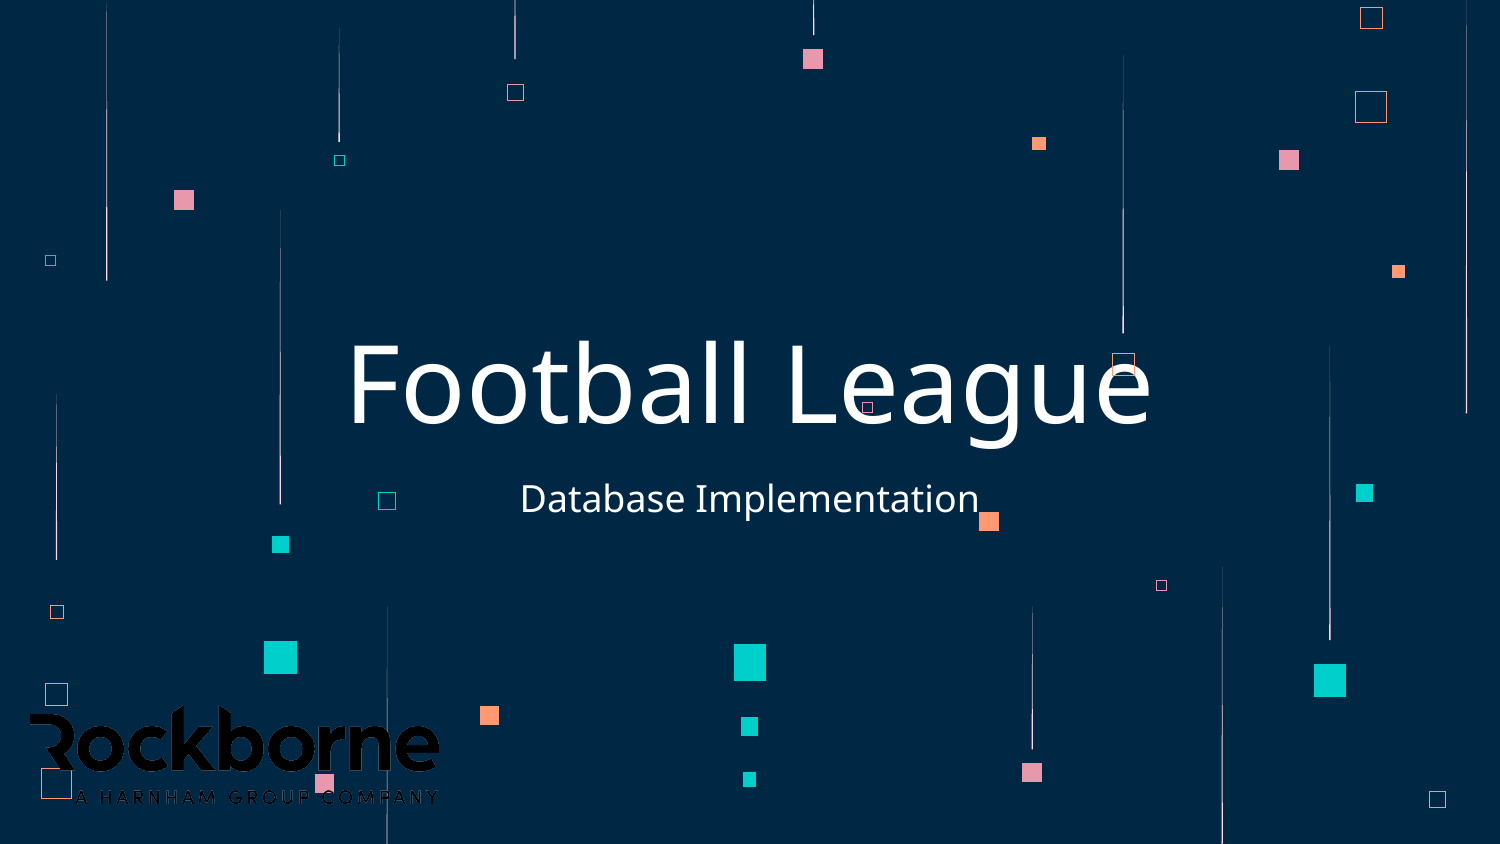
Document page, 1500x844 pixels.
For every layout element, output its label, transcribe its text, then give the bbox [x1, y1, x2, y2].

text_box [1032, 137, 1046, 151]
text_box [479, 705, 500, 726]
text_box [263, 209, 297, 675]
subtitle Database Implementation [479, 461, 1021, 591]
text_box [1313, 345, 1347, 698]
text_box [979, 511, 999, 532]
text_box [1111, 55, 1135, 376]
title Football League [256, 123, 1244, 461]
picture [29, 705, 440, 804]
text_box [1022, 606, 1043, 783]
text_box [733, 644, 767, 787]
